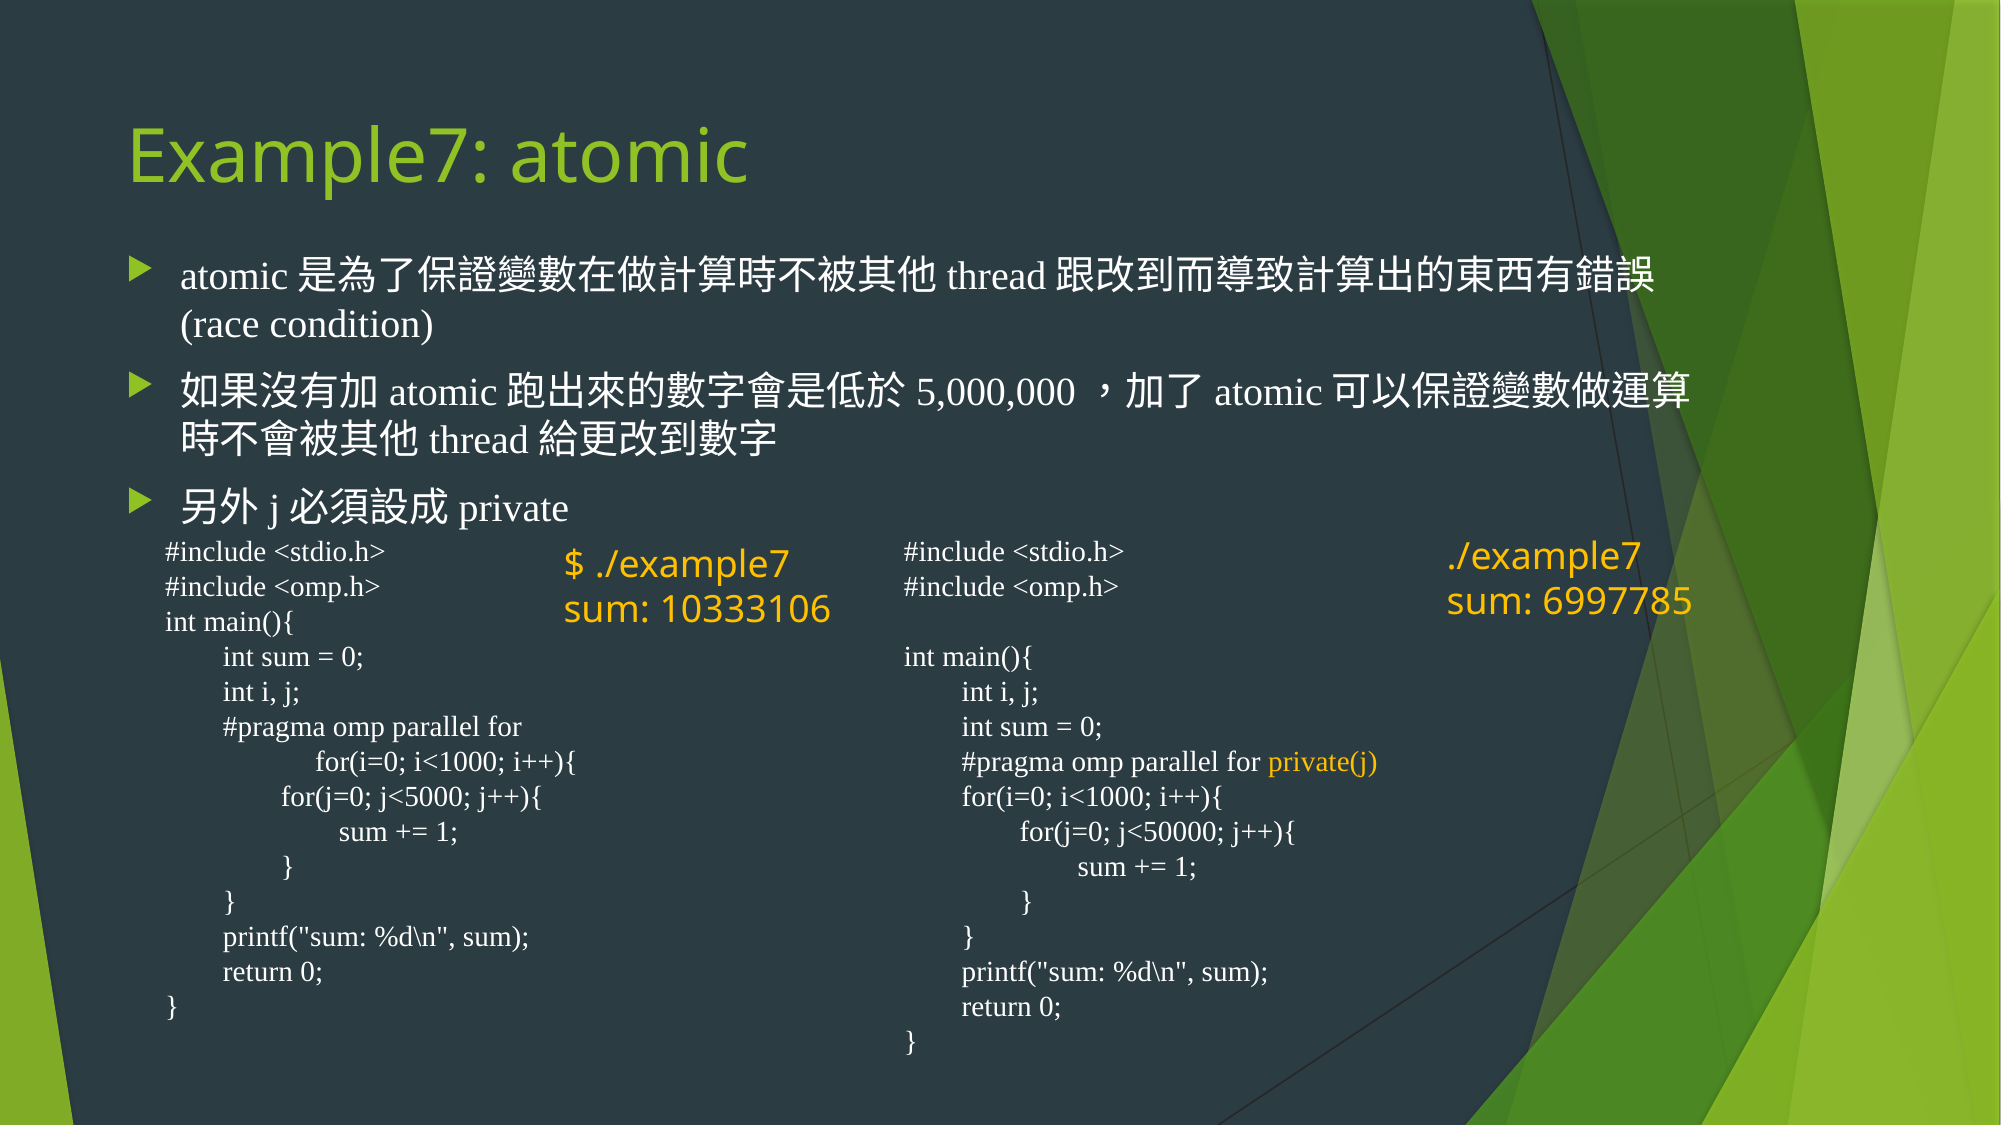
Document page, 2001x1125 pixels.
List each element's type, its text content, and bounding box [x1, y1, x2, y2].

text_box ./example7 sum: 6997785 [1431, 524, 1839, 630]
text_box #include <stdio.h> #include <omp.h> int main(){ int sum = 0; int i, j; #pragma omp parallel for for(i=0; i<1000; i++){ for(j=0; j<5000; j++){ sum += 1; } } printf("sum: %d\n", sum); return 0; } [150, 524, 888, 1030]
text_box #include <stdio.h> #include <omp.h> int main(){ int i, j; int sum = 0; #pragma omp parallel for private(j) for(i=0; i<1000; i++){ for(j=0; j<50000; j++){ sum += 1; } } printf("sum: %d\n", sum); return 0; } [888, 524, 1889, 1065]
text_box $ ./example7 sum: 10333106 [548, 532, 877, 638]
list atomic是為了保證變數在做計算時不被其他thread跟改到而導致計算出的東西有錯誤(race condition) 如果沒有加atomic跑出來的數字會是低於5,000,000，加了atomic可以保證變數做運算時不會被其他thread給更改到數字 另外j必須設成private [111, 241, 1725, 540]
title Example7: atomic [111, 99, 1725, 241]
